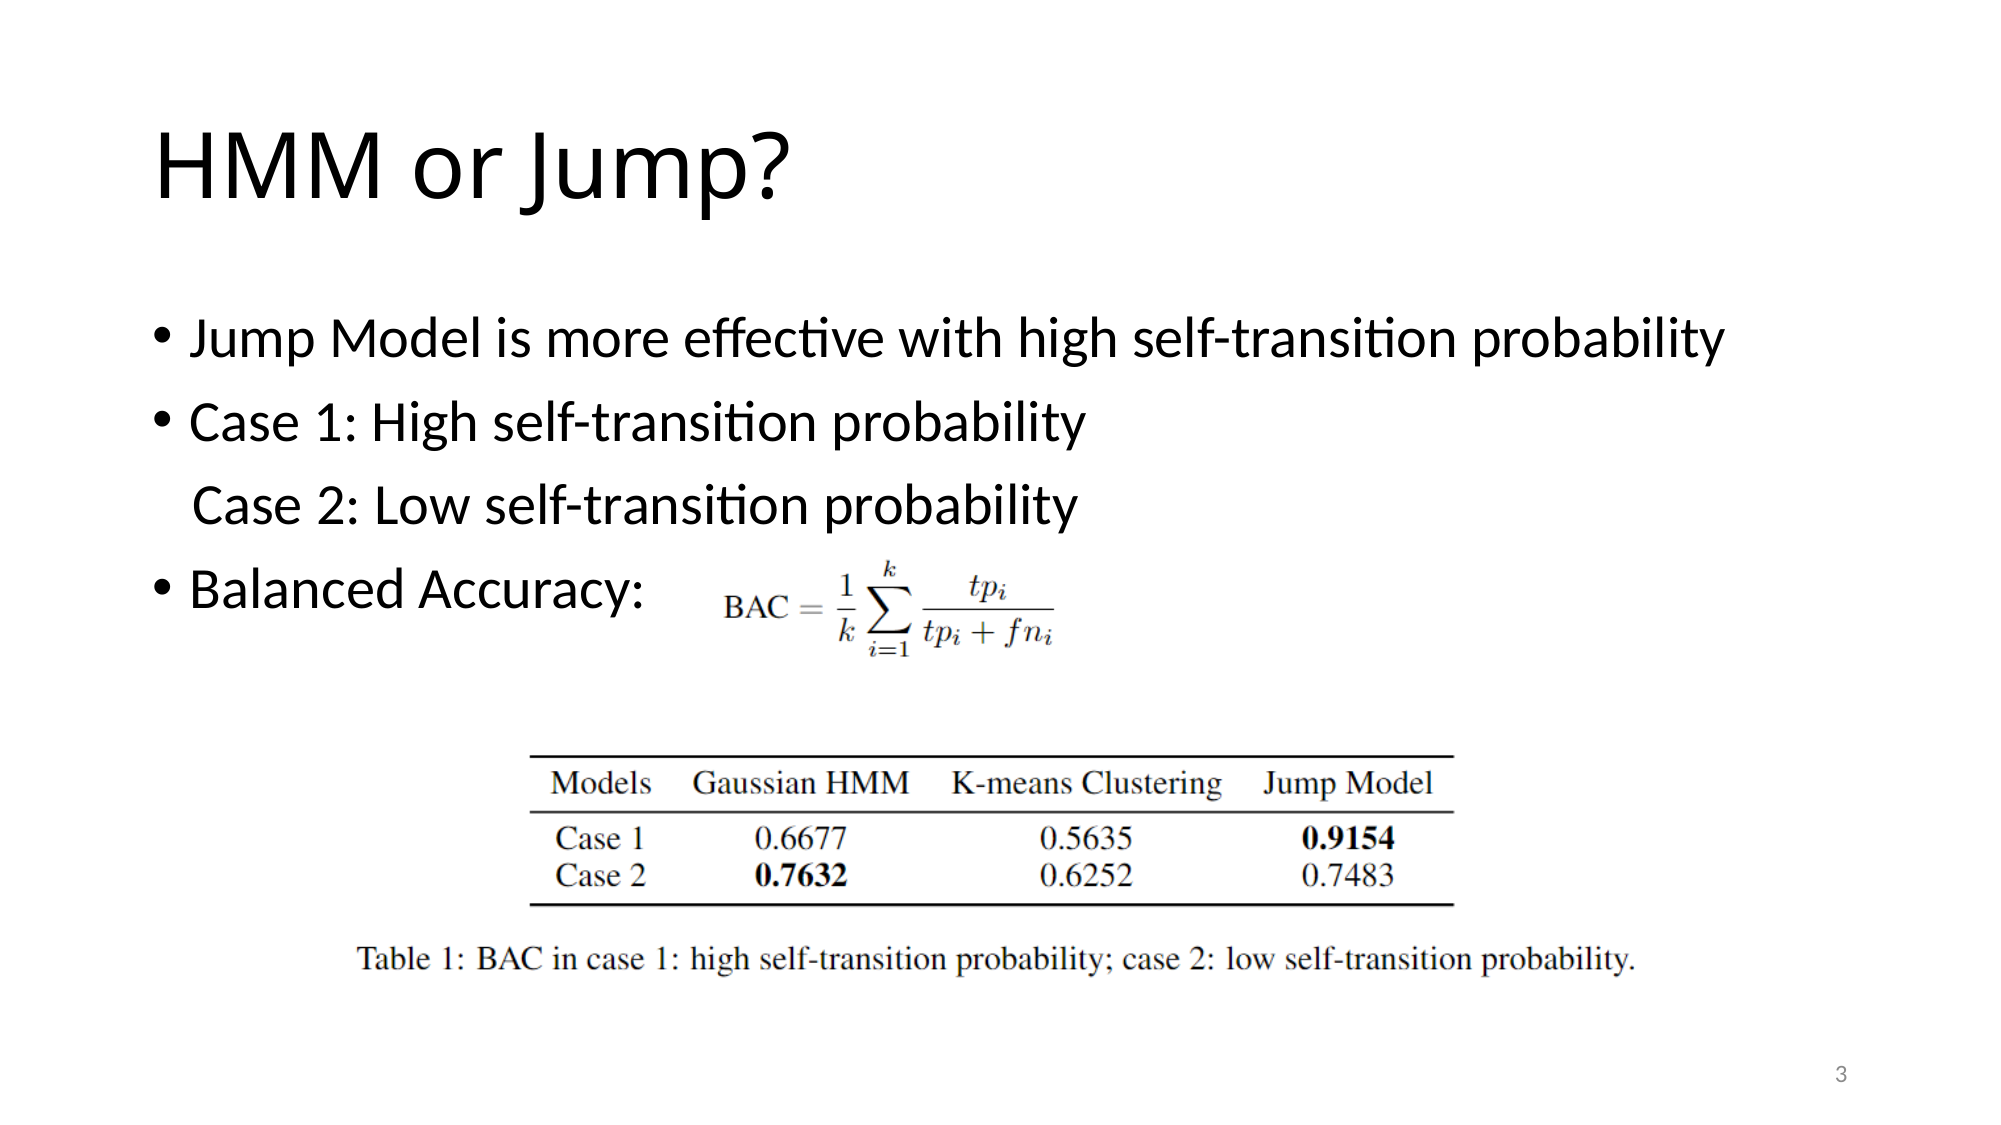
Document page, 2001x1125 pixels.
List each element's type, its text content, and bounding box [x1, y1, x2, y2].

slide_number 3 [1412, 1042, 1863, 1103]
picture [691, 539, 1102, 680]
title HMM or Jump? [137, 59, 1863, 278]
list Jump Model is more effective with high self-transition probability Case 1: High self-transition probability Case 2: Low self-transition probability Balanced Accuracy: [137, 299, 1863, 1014]
picture [331, 733, 1655, 988]
